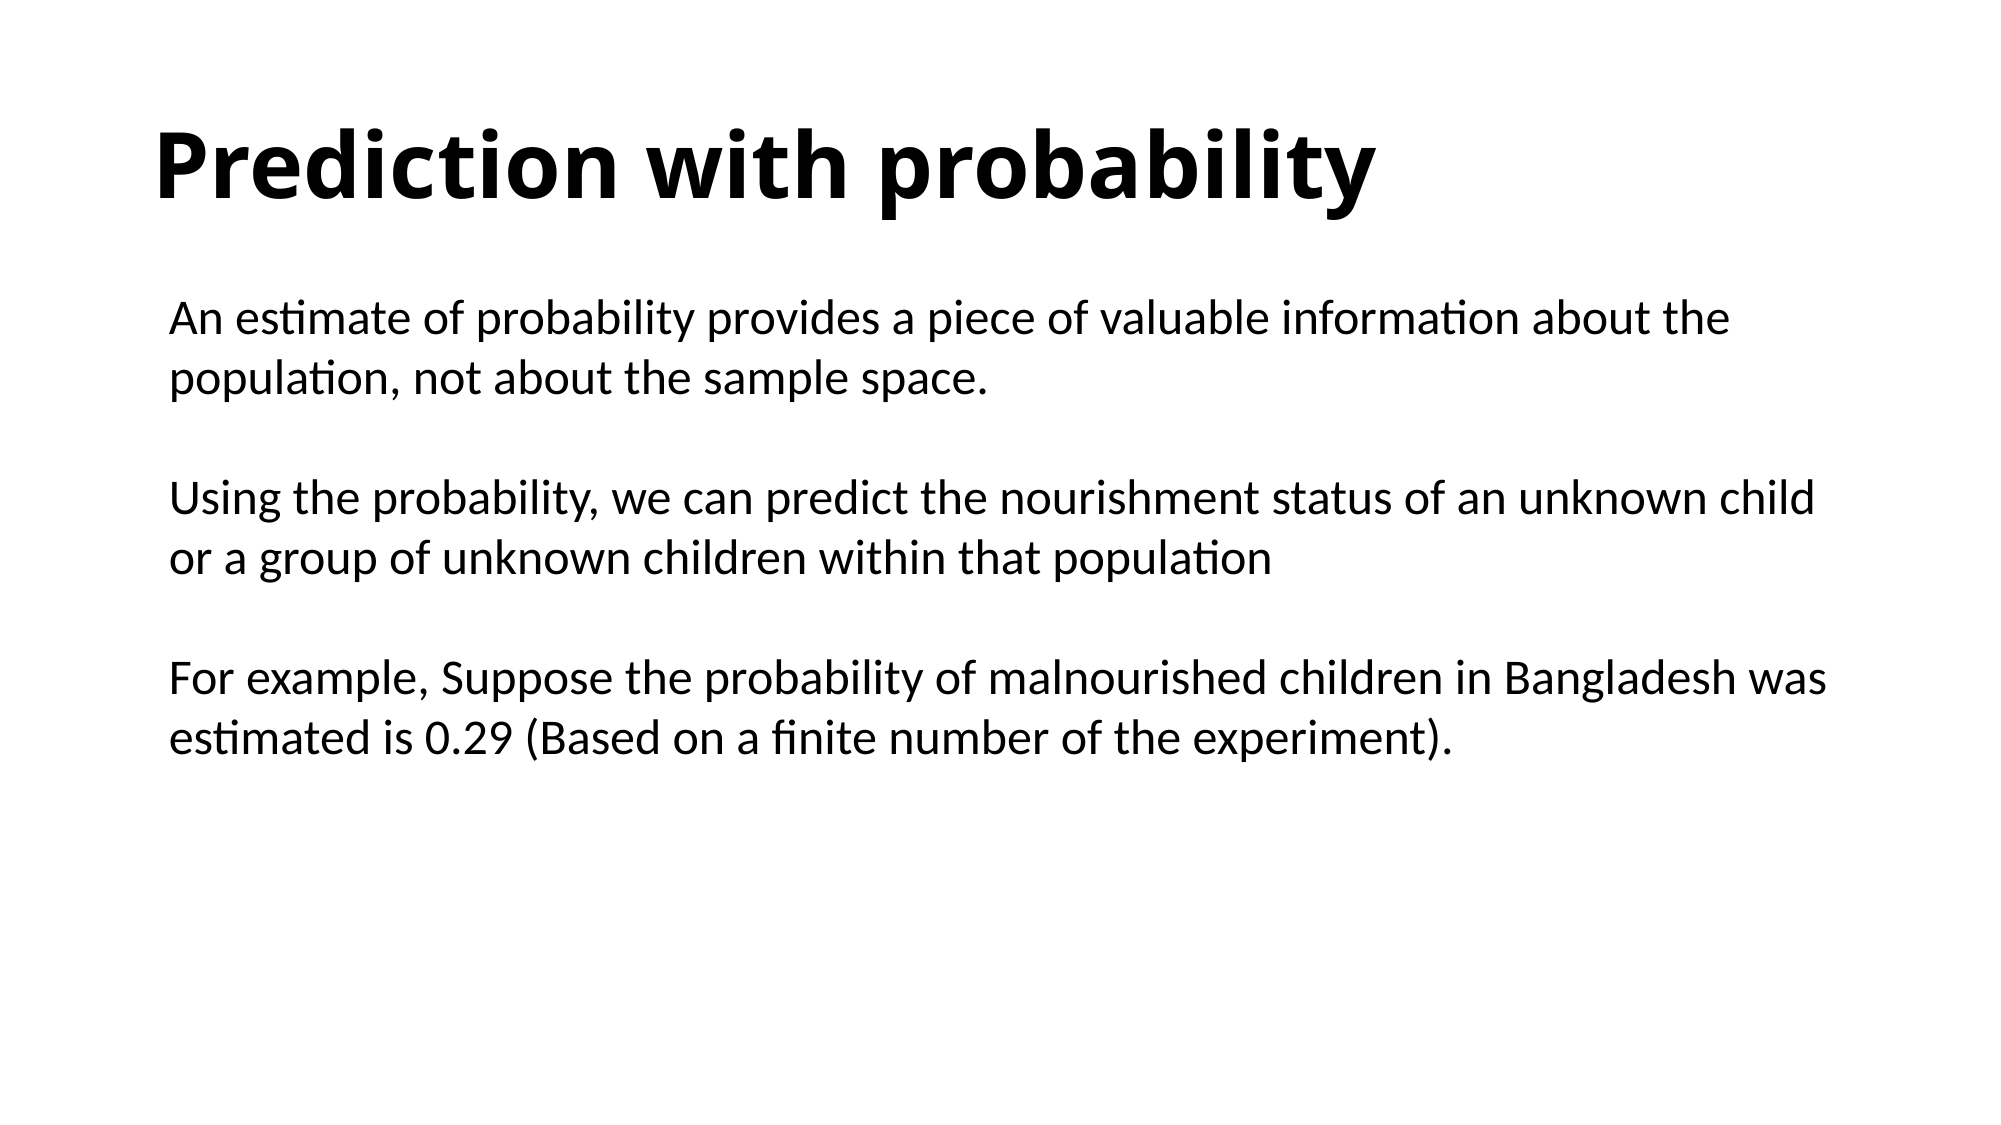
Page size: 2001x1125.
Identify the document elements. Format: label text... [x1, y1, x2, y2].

text_box An estimate of probability provides a piece of valuable information about the population, not about the sample space. Using the probability, we can predict the nourishment status of an unknown child or a group of unknown children within that population For example, Suppose the probability of malnourished children in Bangladesh was estimated is 0.29 (Based on a finite number of the experiment). [153, 277, 1846, 772]
title Prediction with probability [137, 59, 1863, 278]
